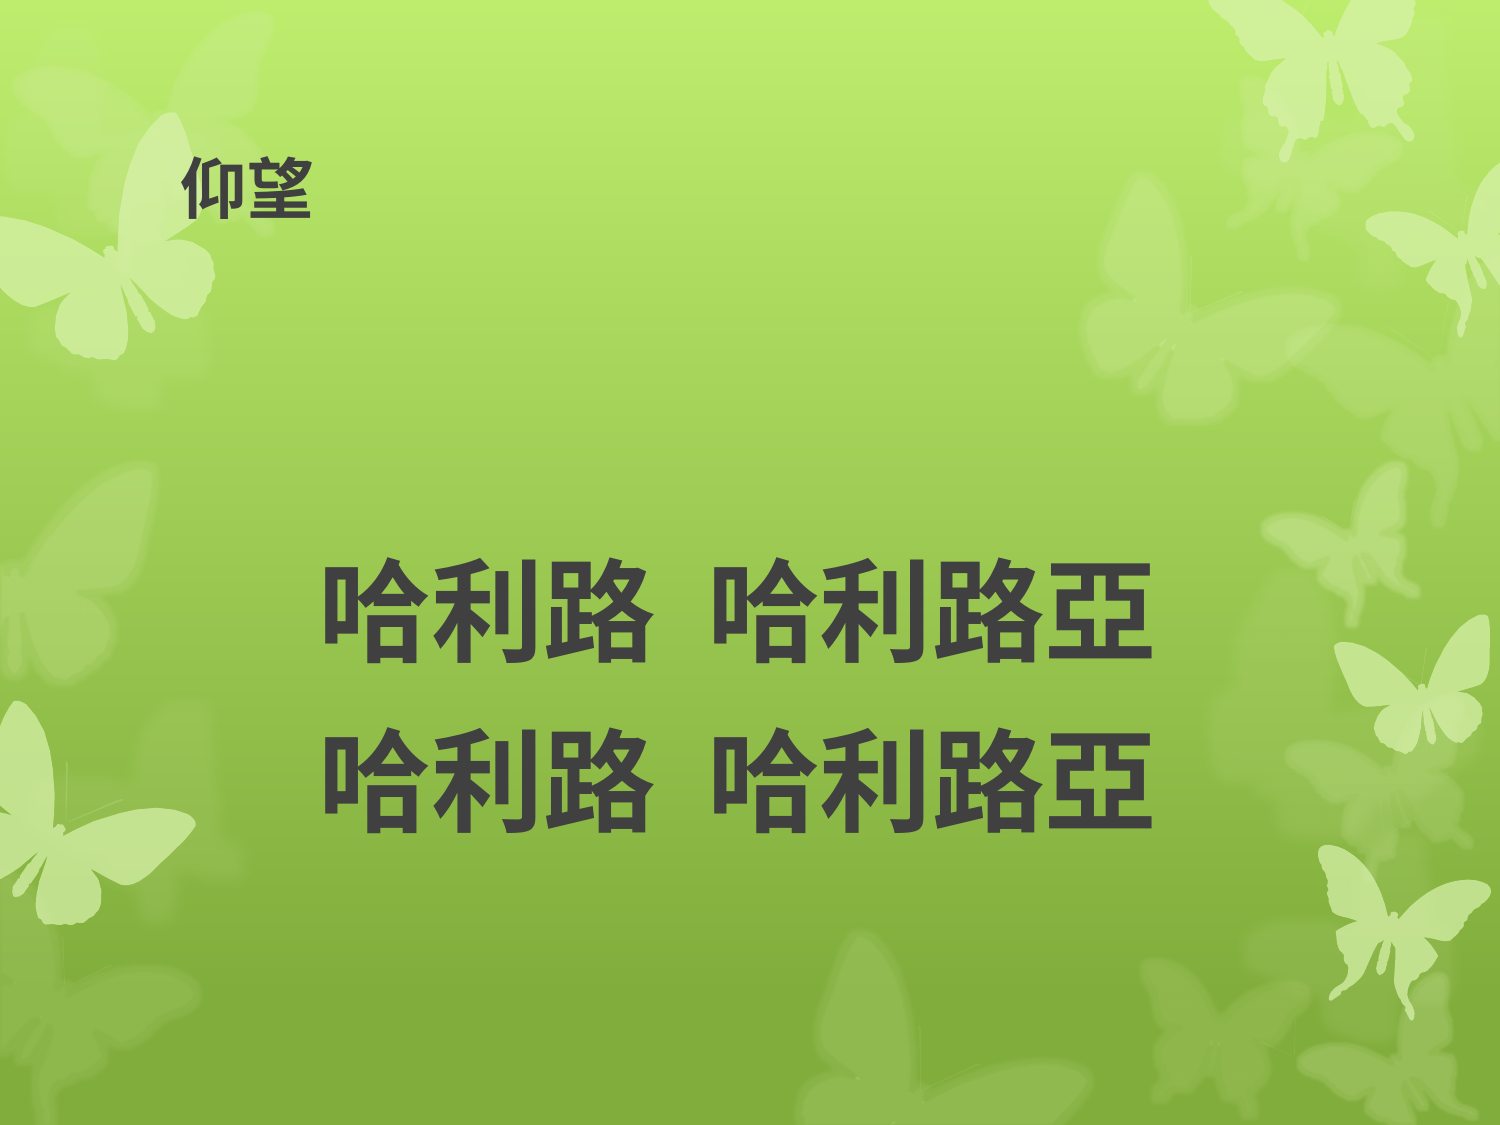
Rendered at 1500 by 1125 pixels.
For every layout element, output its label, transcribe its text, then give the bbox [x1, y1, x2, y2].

list 哈利路 哈利路亞 哈利路 哈利路亞 [0, 262, 1477, 1125]
title 仰望 [165, 110, 1335, 262]
